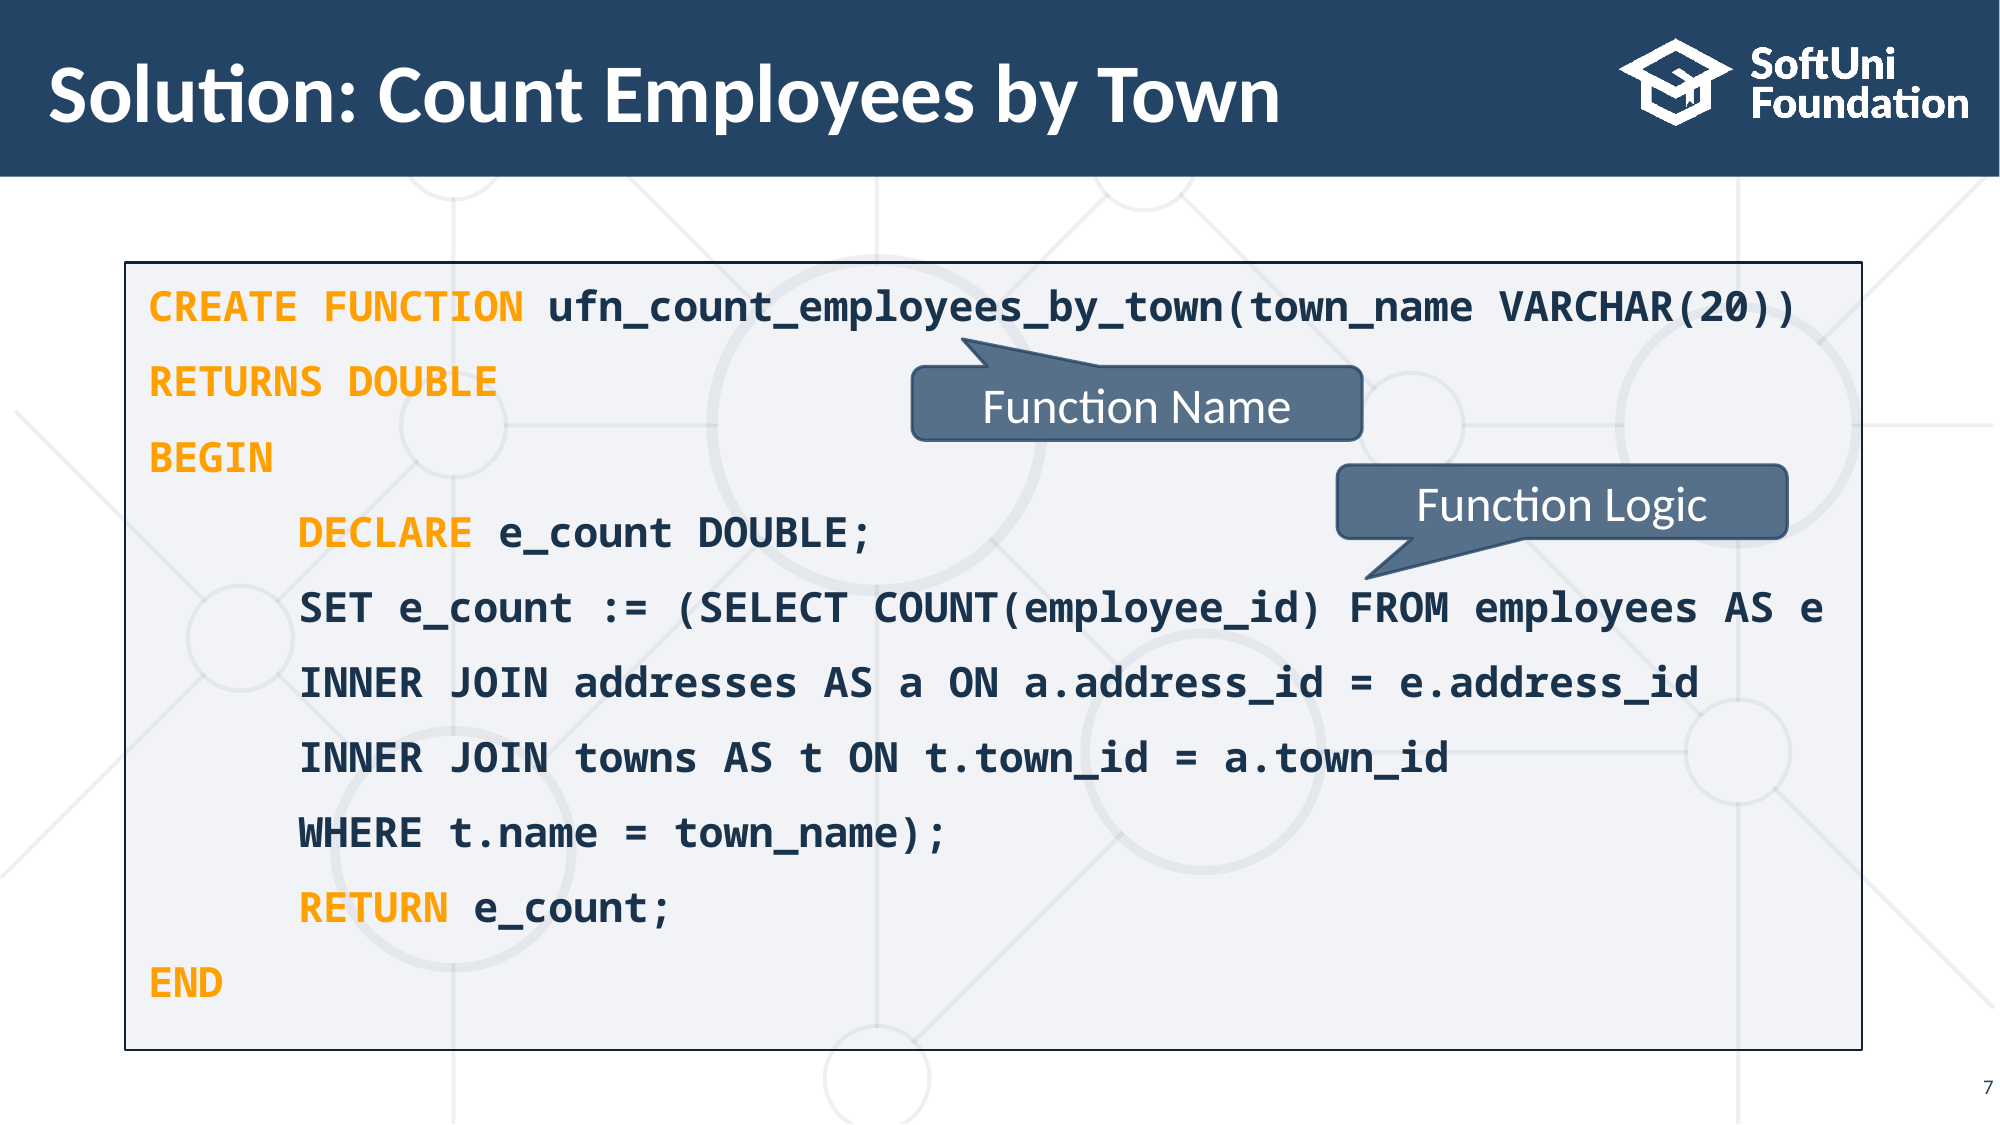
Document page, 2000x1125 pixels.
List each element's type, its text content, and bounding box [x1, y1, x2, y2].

title Solution: Count Employees by Town [31, 16, 1591, 162]
text_box Function Logic [1335, 462, 1790, 581]
text_box Function Name [910, 336, 1365, 443]
picture [1618, 38, 1968, 126]
slide_number 7 [1929, 1070, 2000, 1103]
list CREATE FUNCTION ufn_count_employees_by_town(town_name VARCHAR(20)) RETURNS DOUBLE BEGIN DECLARE e_count DOUBLE; SET e_count := (SELECT COUNT(employee_id) FROM employees AS e INNER JOIN addresses AS a ON a.address_id = e.address_id INNER JOIN towns AS t ON t.town_id = a.town_id WHERE t.name = town_name); RETURN e_count; END [124, 261, 1863, 1051]
